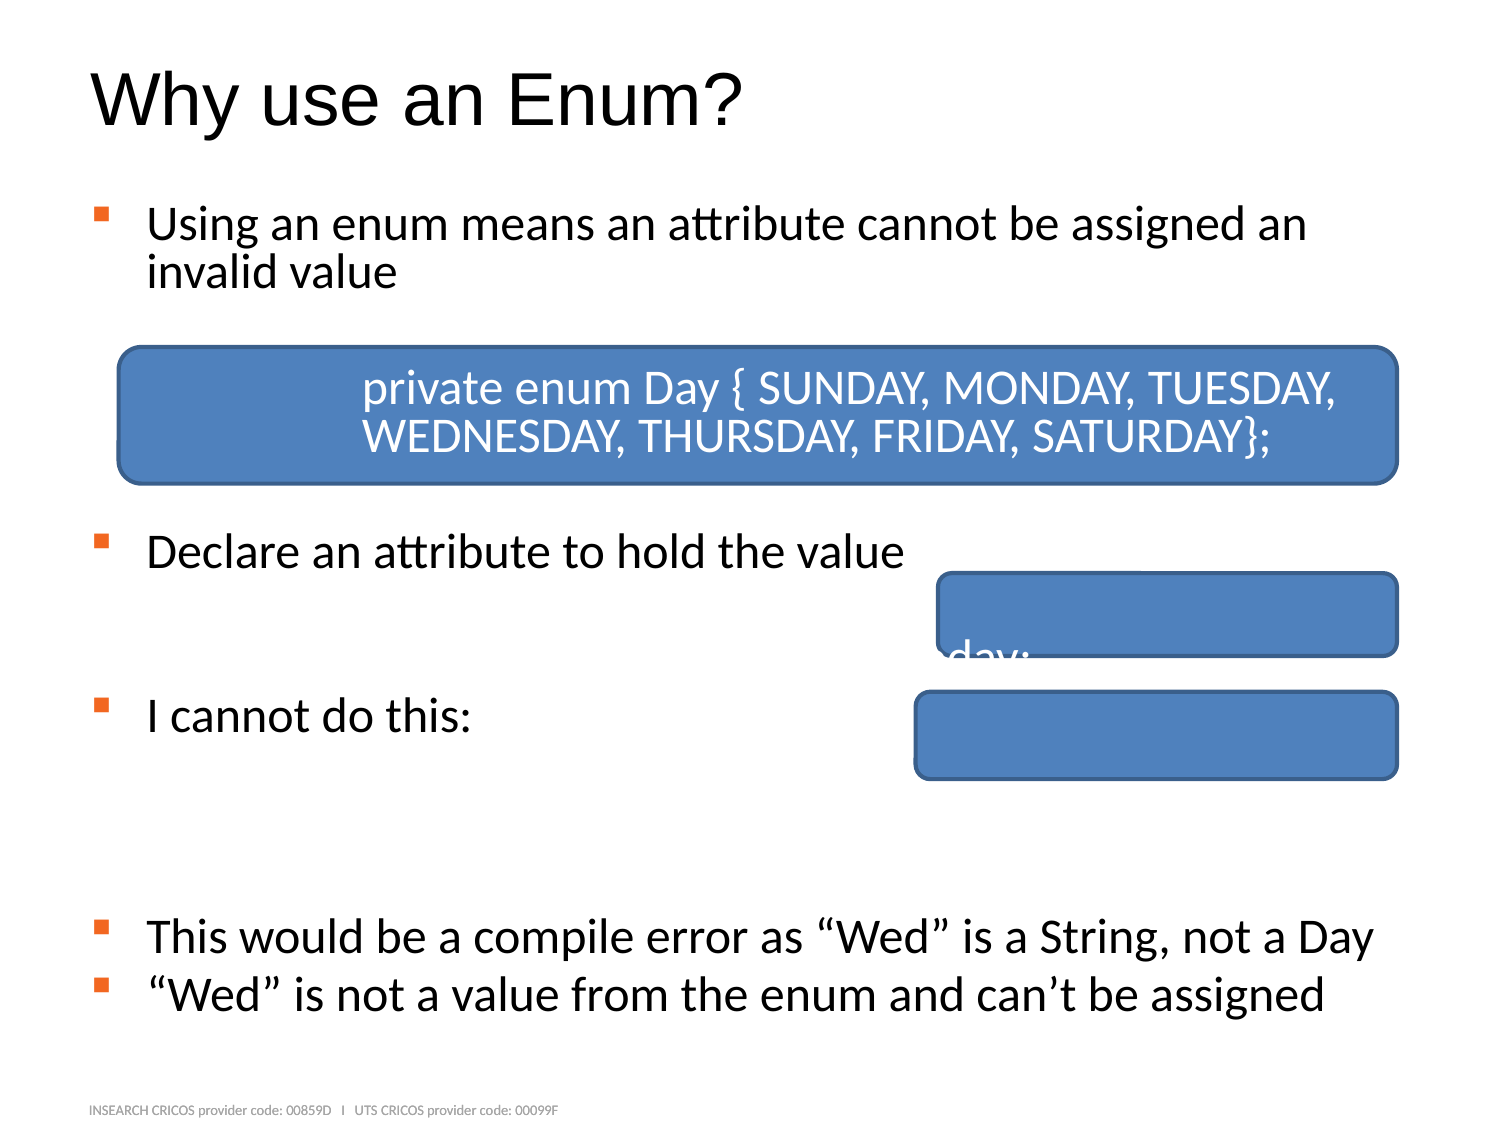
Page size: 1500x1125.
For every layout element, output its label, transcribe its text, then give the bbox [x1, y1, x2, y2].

title Why use an Enum? [75, 45, 1425, 146]
list Using an enum means an attribute cannot be assigned an invalid value private enum Day { SUNDAY, MONDAY, TUESDAY, WEDNESDAY, THURSDAY, FRIDAY, SATURDAY}; Declare an attribute to hold the value private Day today; I cannot do this: today = “Wed”; This would be a compile error as “Wed” is a String, not a Day “Wed” is not a value from the enum and can’t be assigned [75, 194, 1425, 1048]
